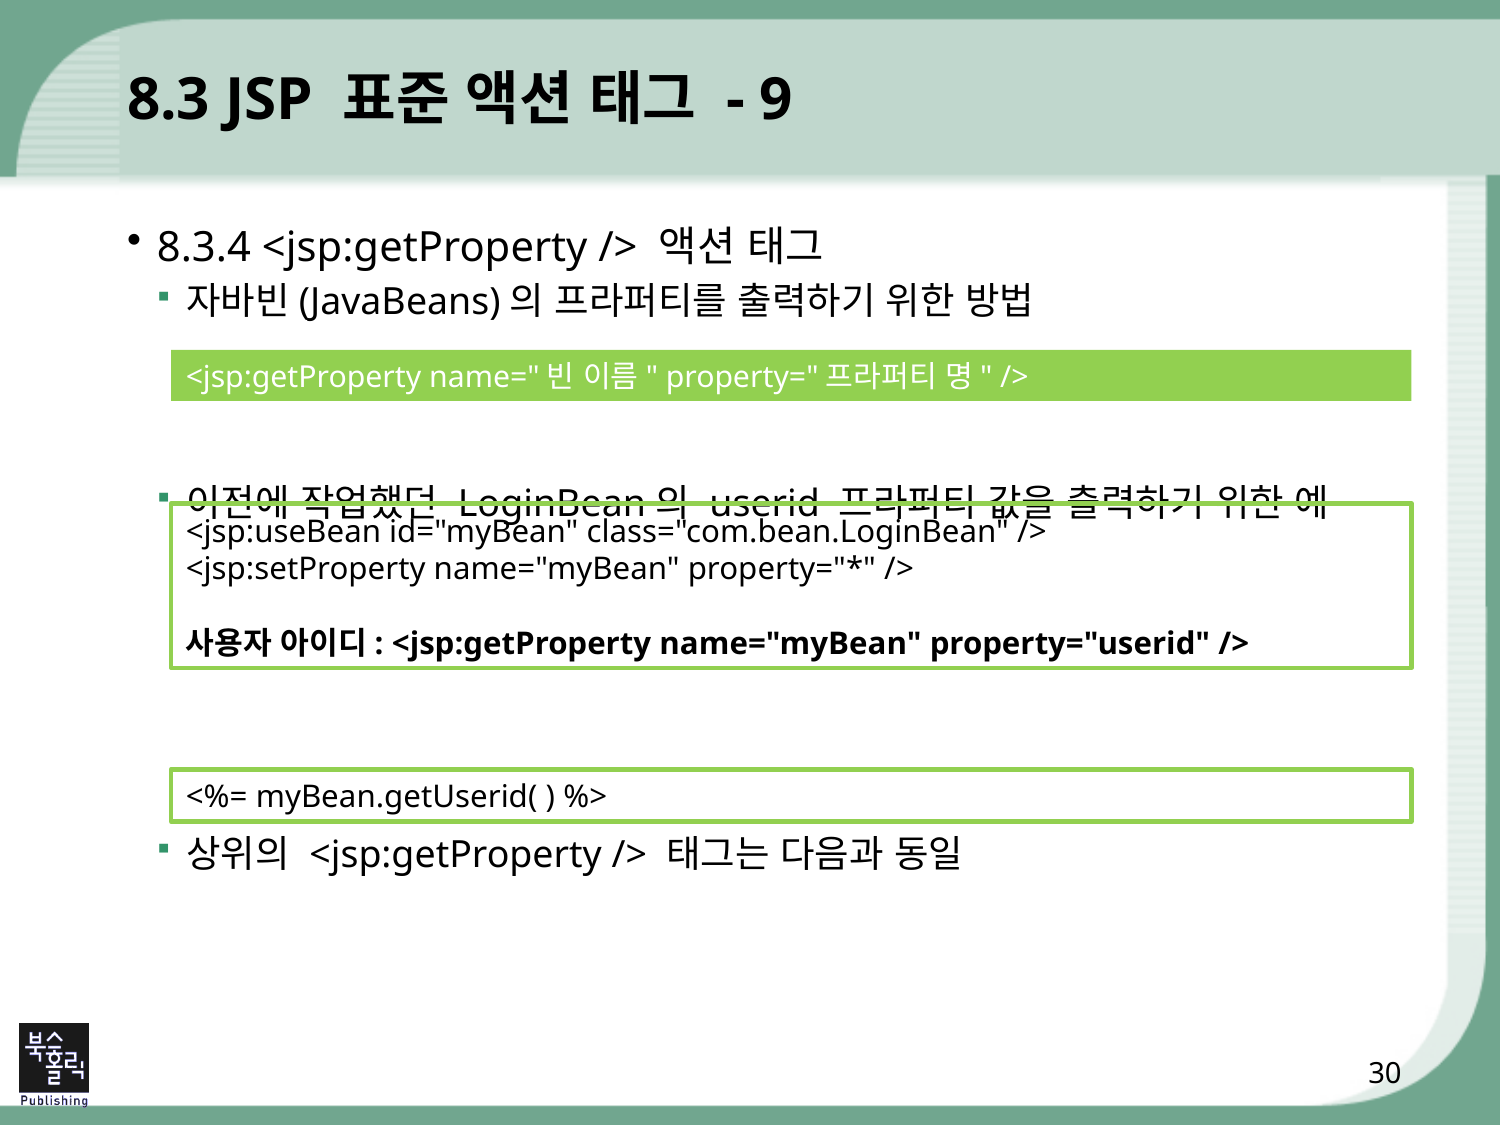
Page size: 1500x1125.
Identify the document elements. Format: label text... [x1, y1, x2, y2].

text_box <jsp:getProperty name="빈 이름" property="프라퍼티 명" /> [171, 349, 1412, 401]
text_box <jsp:useBean id="myBean" class="com.bean.LoginBean" /> <jsp:setProperty name="myBean" property="*" /> 사용자 아이디: <jsp:getProperty name="myBean" property="userid" /> [171, 503, 1412, 668]
slide_number 30 [1104, 1046, 1418, 1101]
text_box <%= myBean.getUserid( ) %> [171, 769, 1412, 822]
list 8.3.4 <jsp:getProperty /> 액션 태그 자바빈(JavaBeans)의 프라퍼티를 출력하기 위한 방법 이전에 작업했던 LoginBean의 userid 프라퍼티 값을 출력하기 위한 예 상위의 <jsp:getProperty /> 태그는 다음과 동일 [111, 212, 1422, 1012]
title 8.3 JSP 표준 액션 태그 - 9 [111, 18, 1500, 173]
